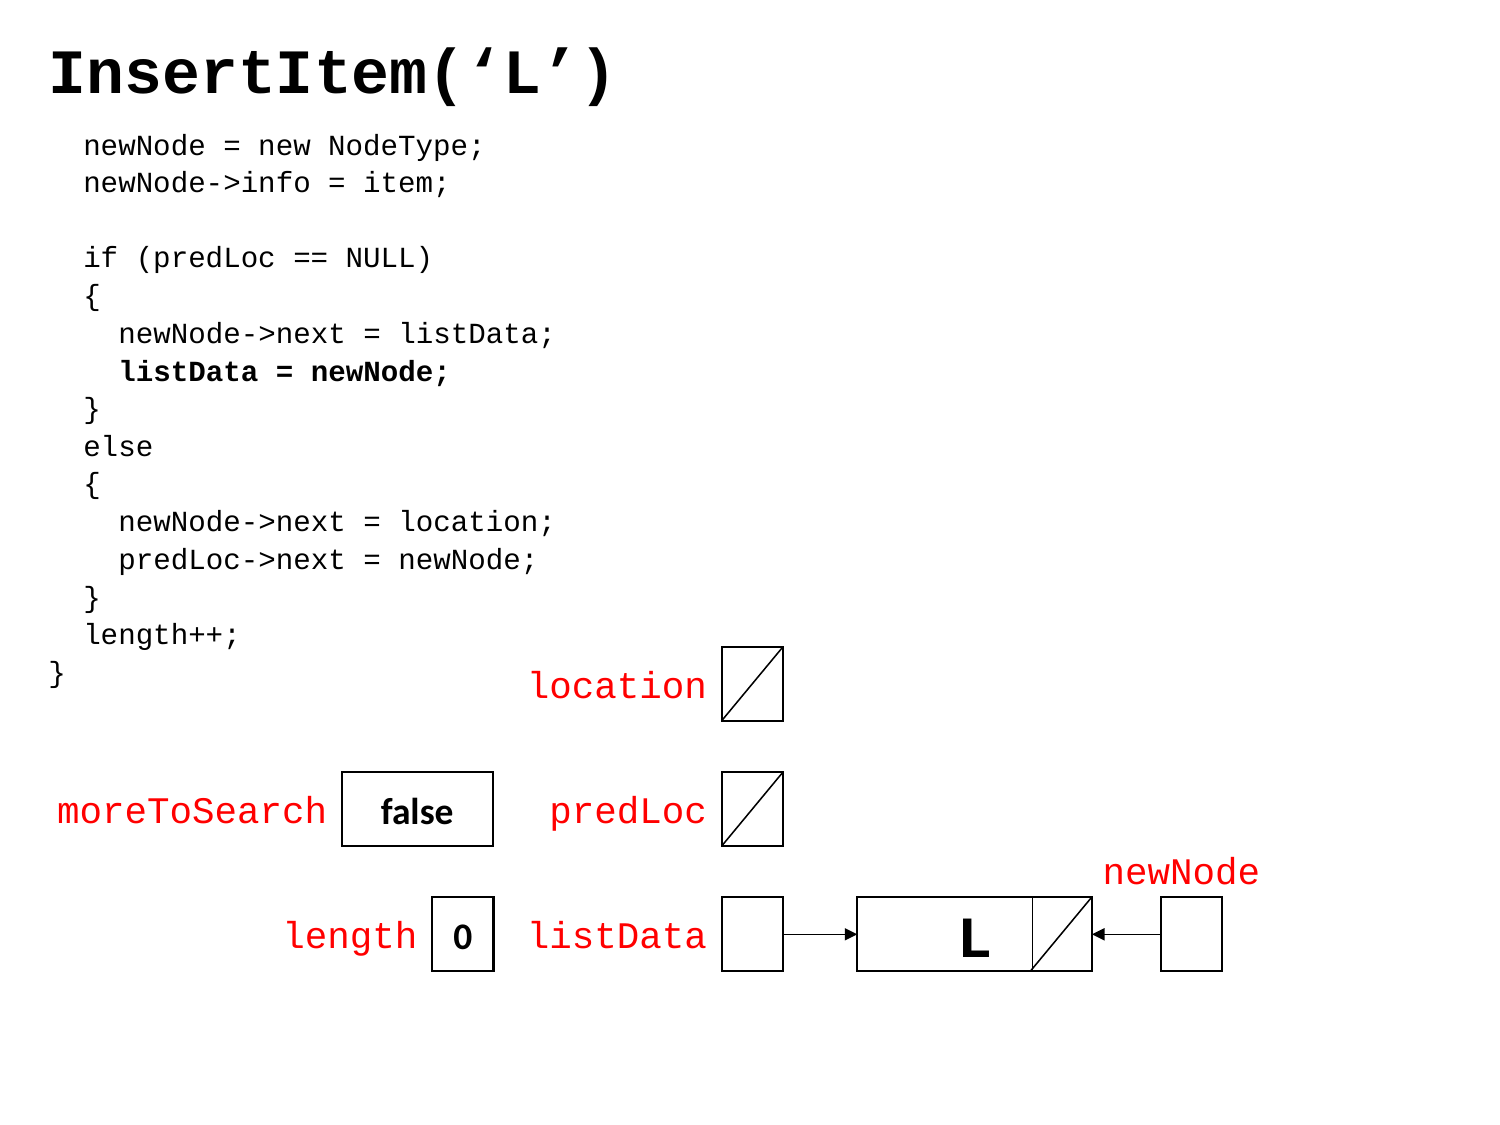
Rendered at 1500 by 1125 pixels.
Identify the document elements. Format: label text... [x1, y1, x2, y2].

text_box false [342, 772, 493, 847]
text_box [721, 897, 783, 972]
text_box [721, 771, 784, 847]
text_box predLoc [493, 778, 716, 839]
text_box length [204, 903, 433, 964]
list newNode = new NodeType; newNode->info = item; if (predLoc == NULL) { newNode->next = listData; listData = newNode; } else { newNode->next = location; predLoc->next = newNode; } length++; } [33, 122, 1055, 909]
text_box moreToSearch [34, 778, 342, 839]
text_box [1161, 900, 1223, 972]
text_box location [493, 653, 716, 714]
title InsertItem(‘L’) [33, 31, 1294, 116]
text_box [1030, 897, 1092, 972]
text_box listData [494, 903, 722, 964]
text_box newNode [1046, 839, 1276, 900]
text_box 0 [432, 897, 494, 972]
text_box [721, 646, 784, 721]
text_box L [857, 897, 1026, 972]
